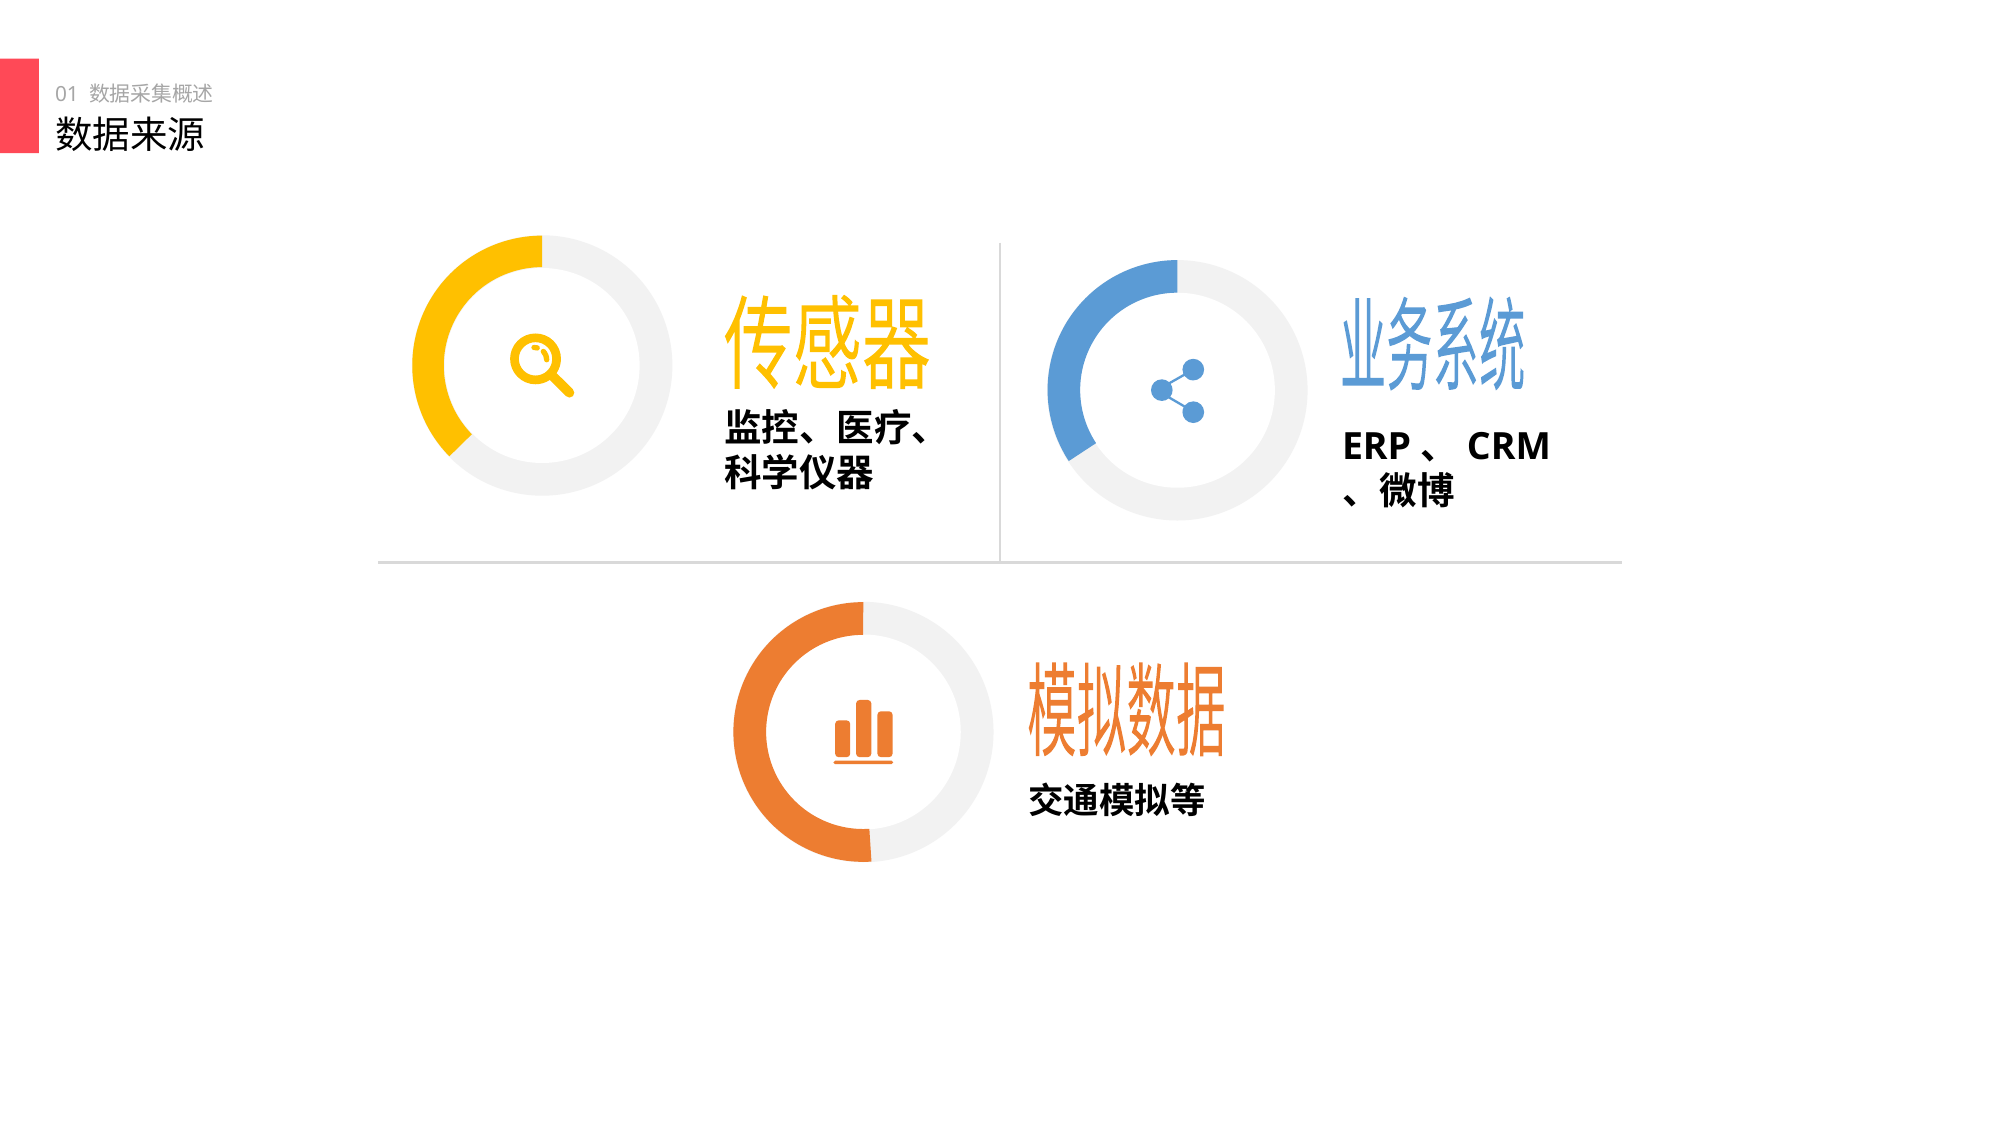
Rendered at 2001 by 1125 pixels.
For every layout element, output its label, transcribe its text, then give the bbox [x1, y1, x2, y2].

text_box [378, 242, 1622, 863]
text_box [498, 234, 544, 242]
text_box 01 数据采集概述 数据来源 [39, 58, 1931, 154]
text_box [544, 234, 587, 242]
text_box [0, 58, 39, 154]
